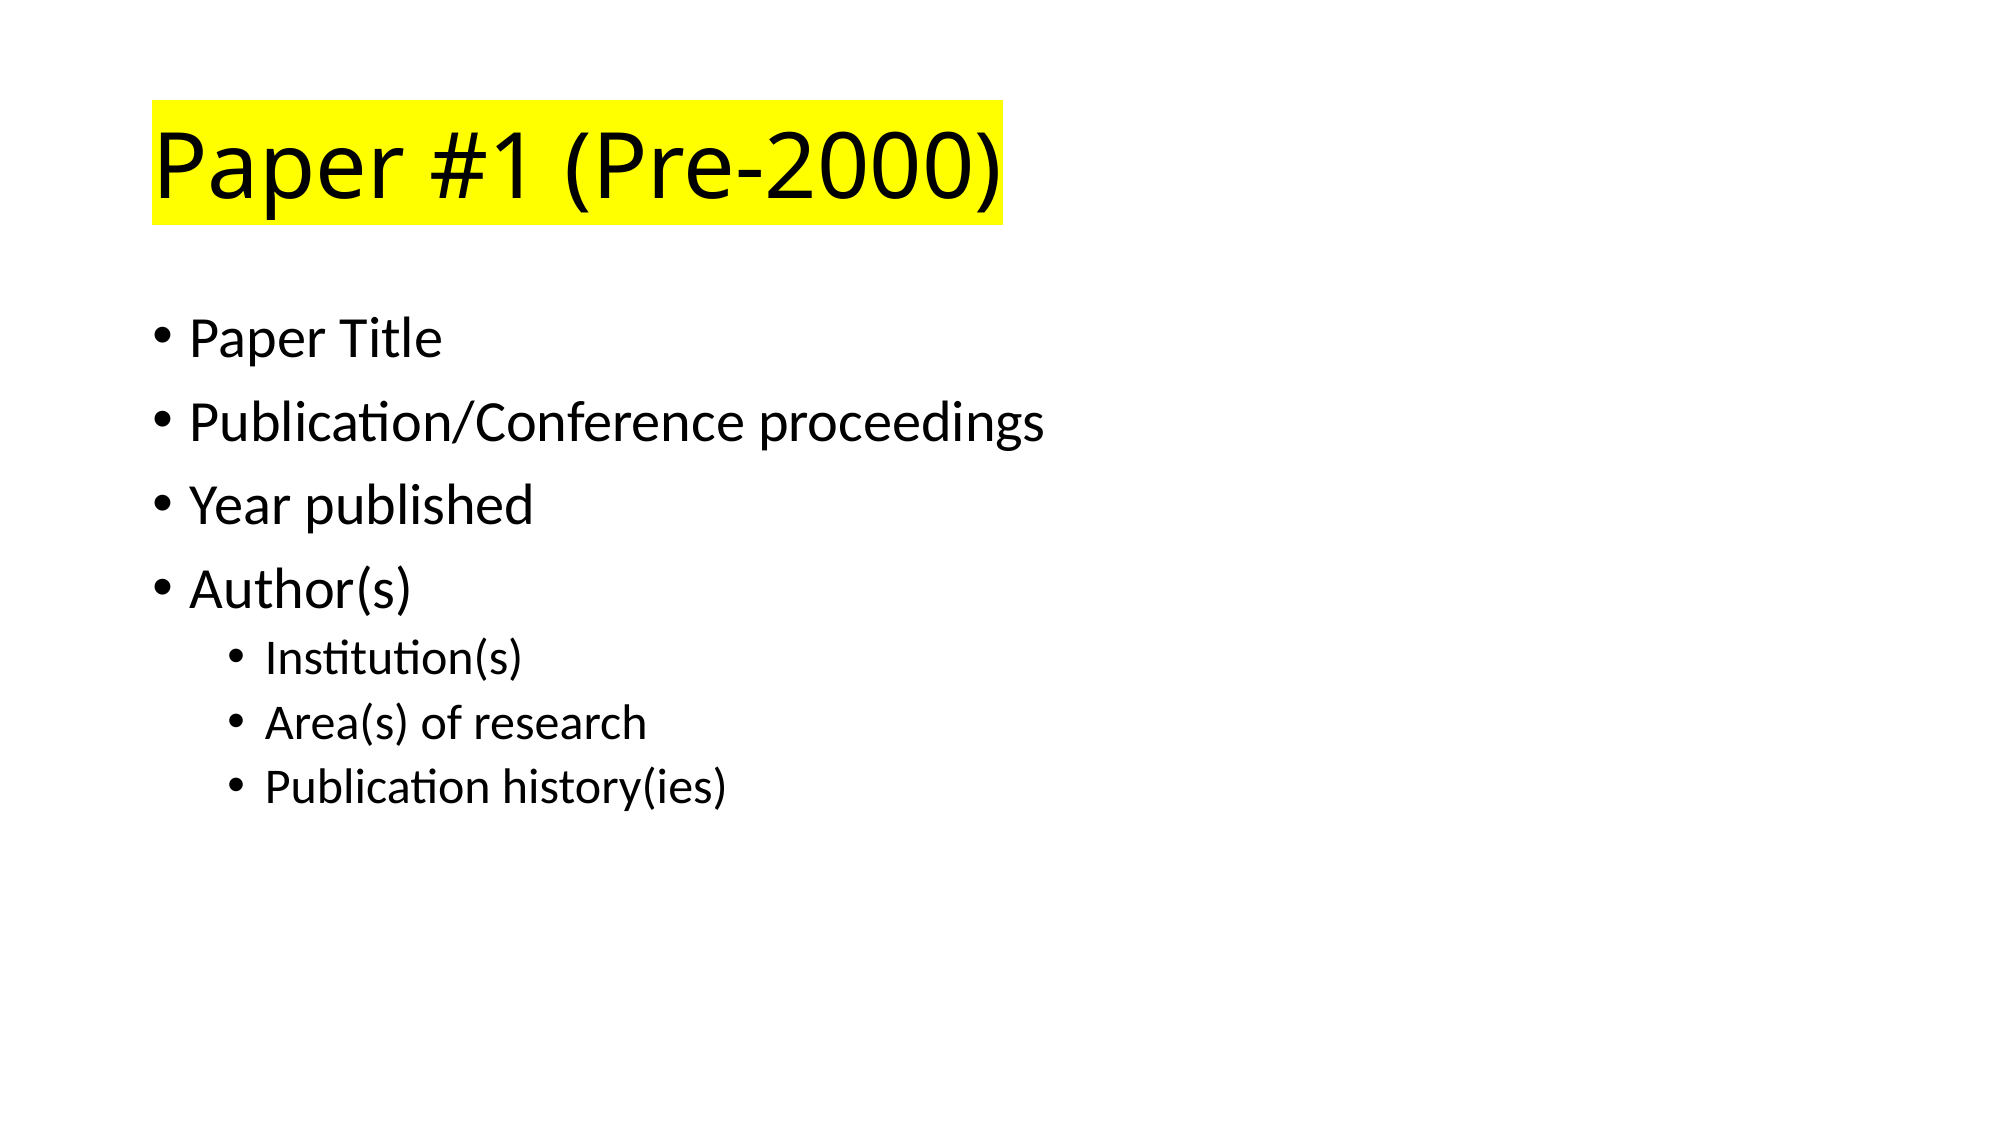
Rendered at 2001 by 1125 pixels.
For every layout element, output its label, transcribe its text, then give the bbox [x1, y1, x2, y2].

title Paper #1 (Pre-2000) [137, 59, 1863, 278]
list Paper Title Publication/Conference proceedings Year published Author(s) Institution(s) Area(s) of research Publication history(ies) [137, 299, 1863, 1014]
